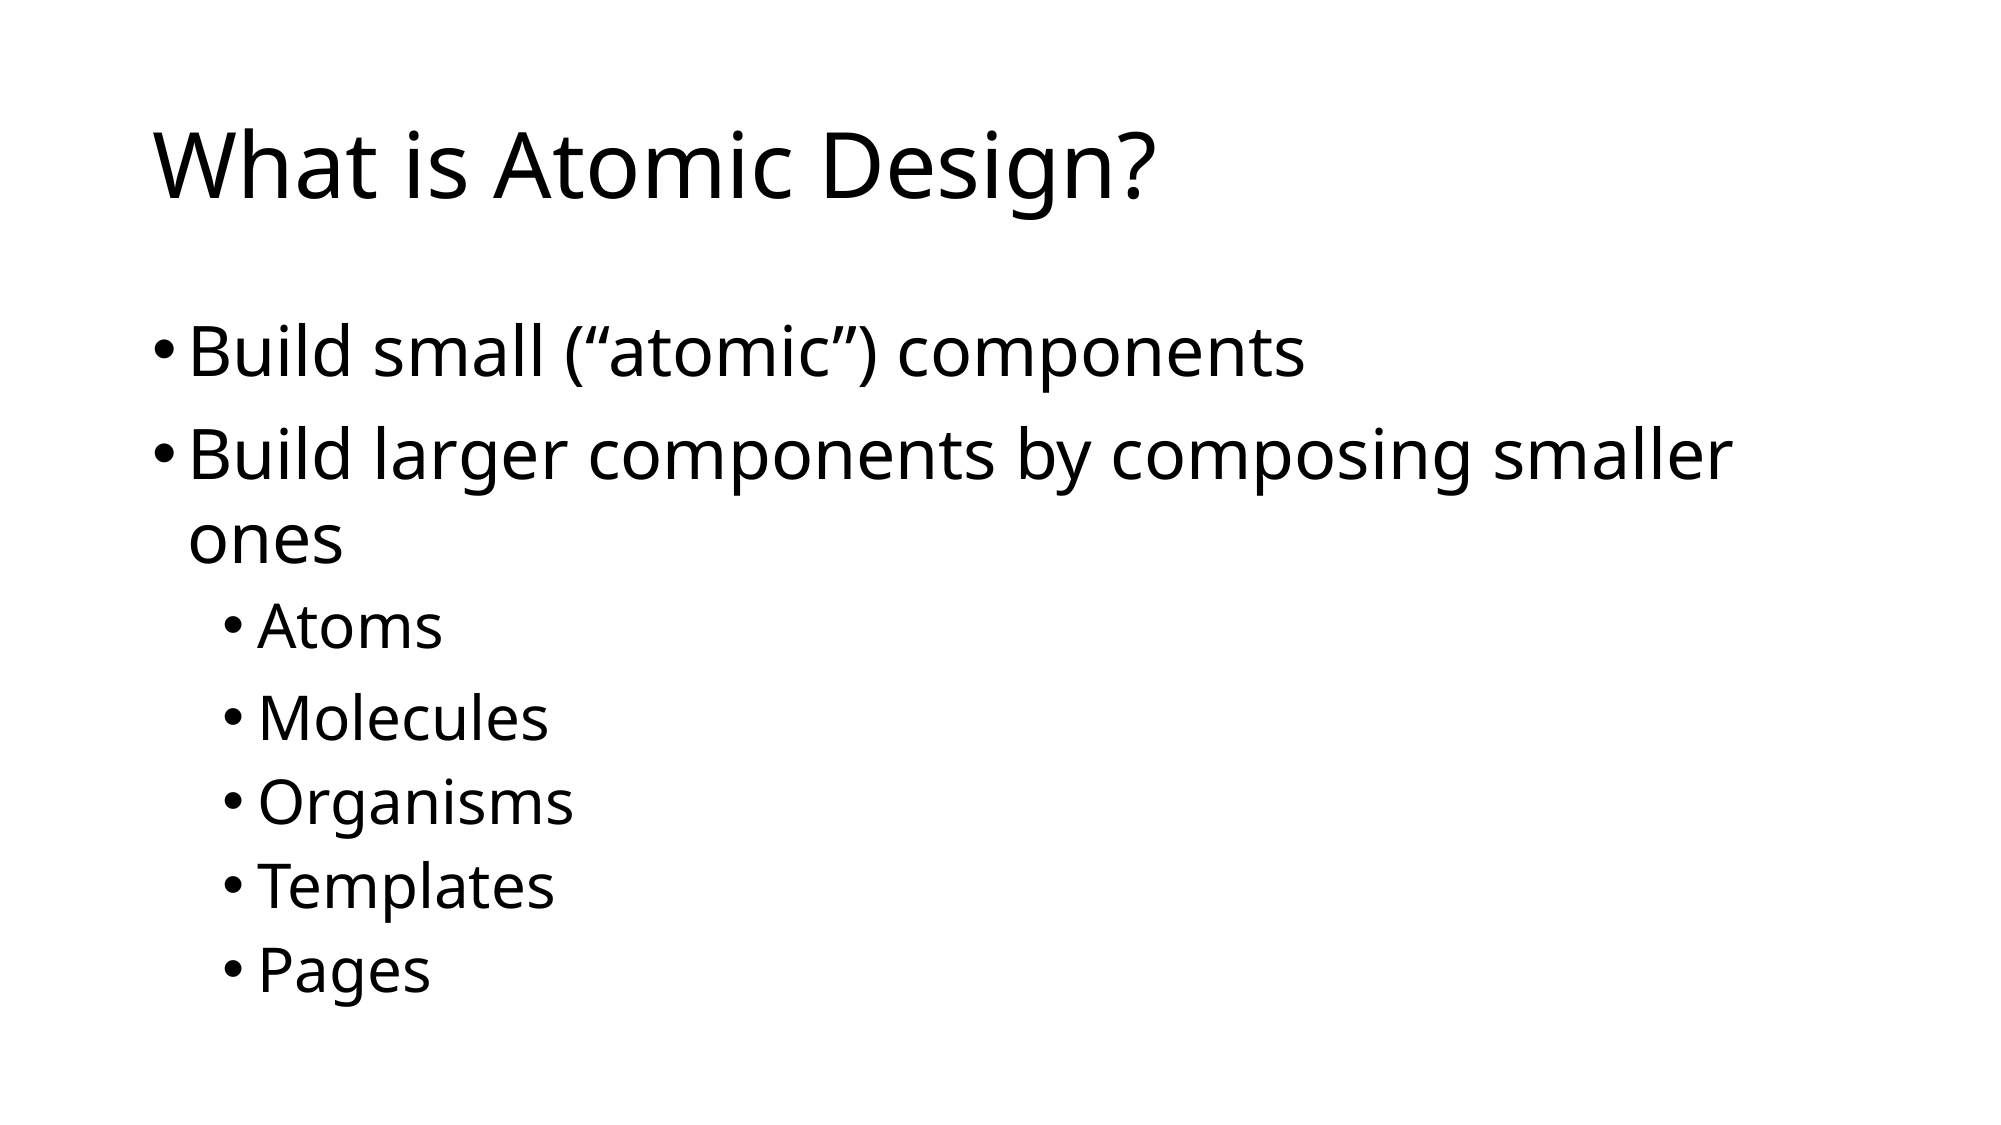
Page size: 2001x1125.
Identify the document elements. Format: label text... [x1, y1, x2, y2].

list Build small (“atomic”) components Build larger components by composing smaller ones Atoms Molecules Organisms Templates Pages [137, 299, 1863, 1014]
title What is Atomic Design? [137, 59, 1863, 278]
